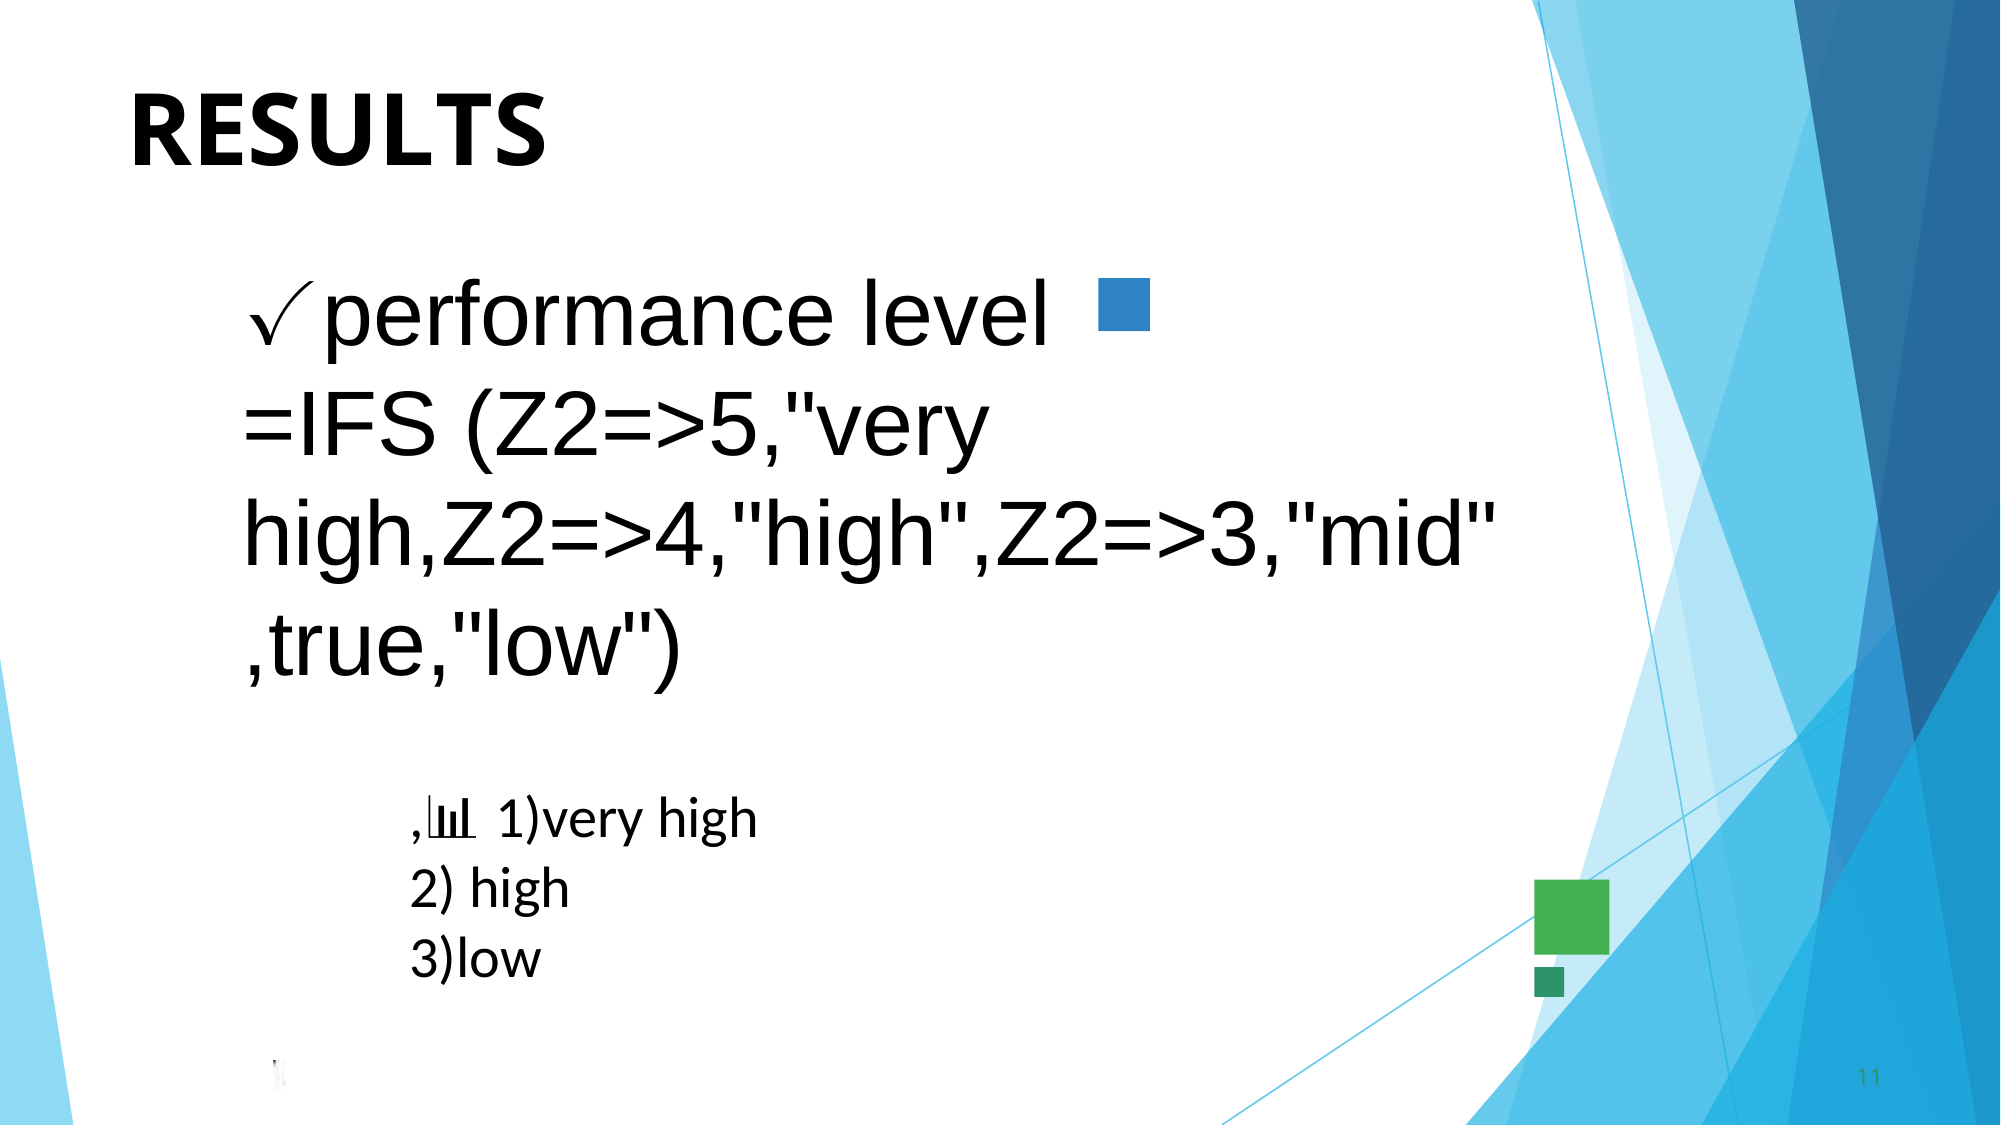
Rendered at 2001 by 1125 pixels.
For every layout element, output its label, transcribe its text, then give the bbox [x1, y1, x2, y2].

title RESULTS [123, 63, 769, 254]
text_box ✓performance level =IFS (Z2=>5,"very high,Z2=>4,"high",Z2=>3,"mid",true,"low") [227, 246, 1535, 842]
text_box 11 [1849, 1061, 1888, 1095]
text_box [1534, 879, 1610, 955]
text_box [1534, 967, 1565, 997]
text_box ,📊 1)very high 2) high 3)low [394, 771, 1051, 1067]
picture [273, 1060, 287, 1091]
